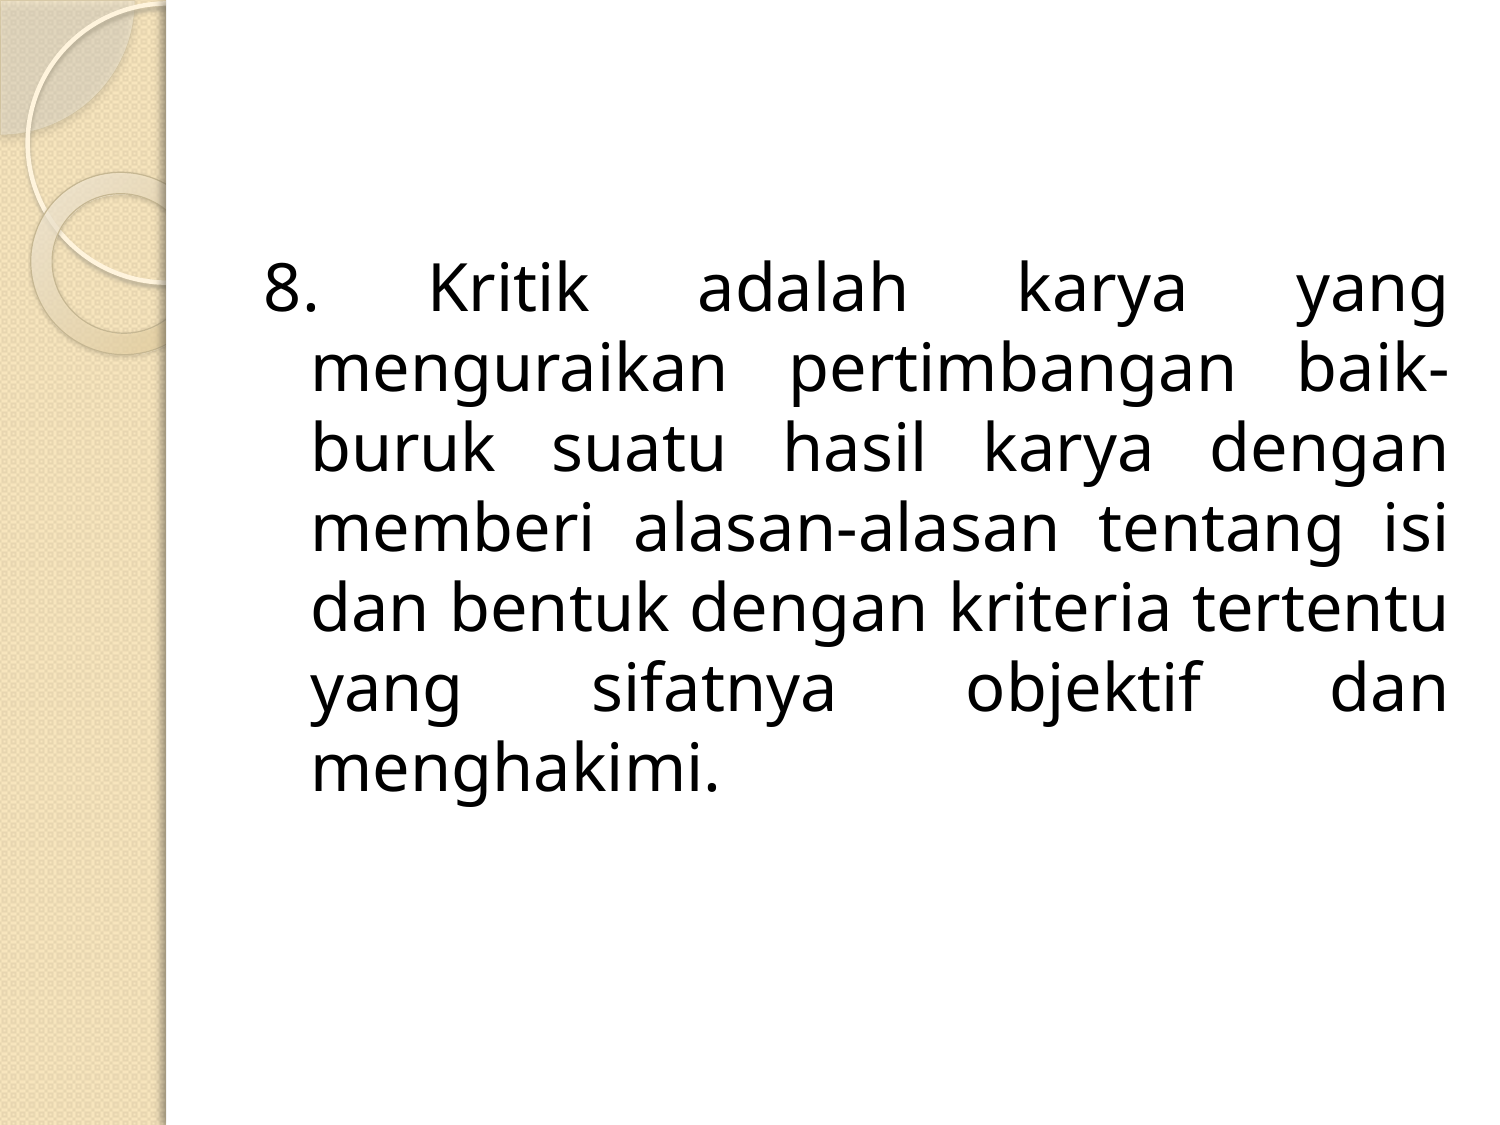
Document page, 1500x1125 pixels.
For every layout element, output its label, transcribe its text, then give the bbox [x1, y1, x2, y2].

list 8. Kritik adalah karya yang menguraikan pertimbangan baik-buruk suatu hasil karya dengan memberi alasan-alasan tentang isi dan bentuk dengan kriteria tertentu yang sifatnya objektif dan menghakimi. [235, 237, 1466, 1025]
